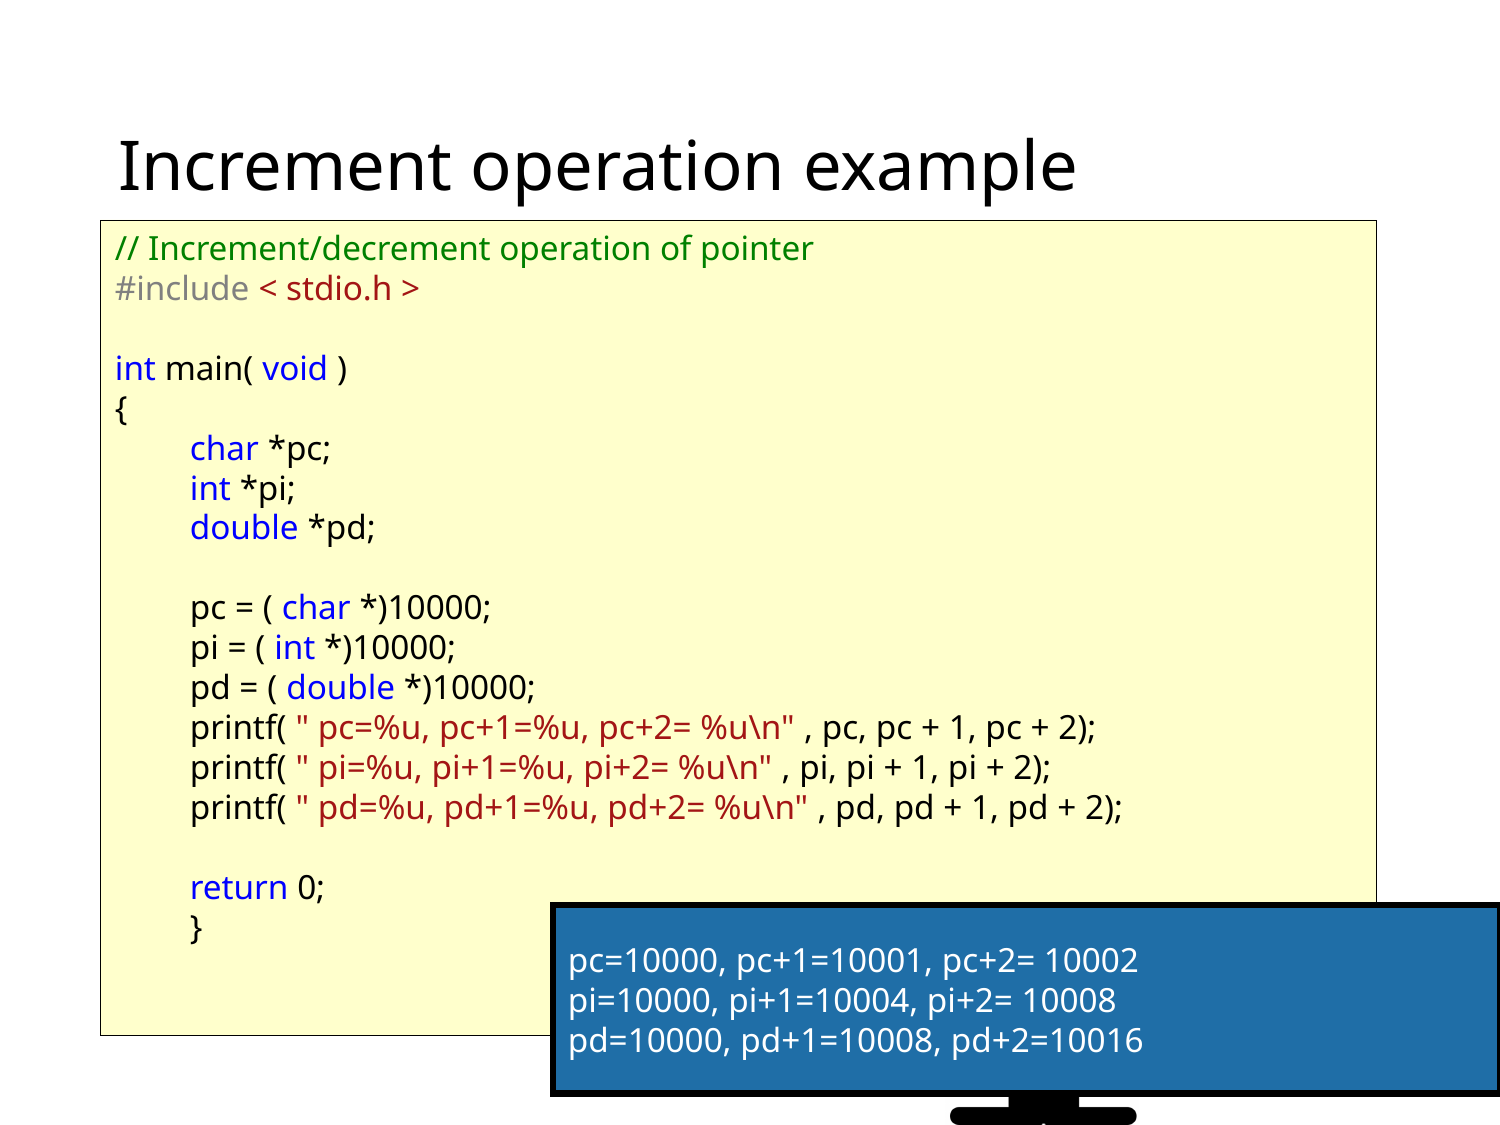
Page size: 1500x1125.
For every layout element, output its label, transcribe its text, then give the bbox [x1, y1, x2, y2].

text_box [553, 904, 1500, 1125]
title Increment operation example [103, 59, 1397, 278]
text_box // Increment/decrement operation of pointer #include < stdio.h > int main( void ) { char *pc; int *pi; double *pd; pc = ( char *)10000; pi = ( int *)10000; pd = ( double *)10000; printf( " pc=%u, pc+1=%u, pc+2= %u\n" , pc, pc + 1, pc + 2); printf( " pi=%u, pi+1=%u, pi+2= %u\n" , pi, pi + 1, pi + 2); printf( " pd=%u, pd+1=%u, pd+2= %u\n" , pd, pd + 1, pd + 2); return 0; } [100, 497, 1377, 1035]
text_box // Increment/decrement operation of pointer #include < stdio.h > int main( void ) { char *pc; int *pi; double *pd; pc = ( char *)10000; pi = ( int *)10000; pd = ( double *)10000; printf( " pc=%u, pc+1=%u, pc+2= %u\n" , pc, pc + 1, pc + 2); printf( " pi=%u, pi+1=%u, pi+2= %u\n" , pi, pi + 1, pi + 2); printf( " pd=%u, pd+1=%u, pd+2= %u\n" , pd, pd + 1, pd + 2); return 0; } [100, 219, 1377, 496]
